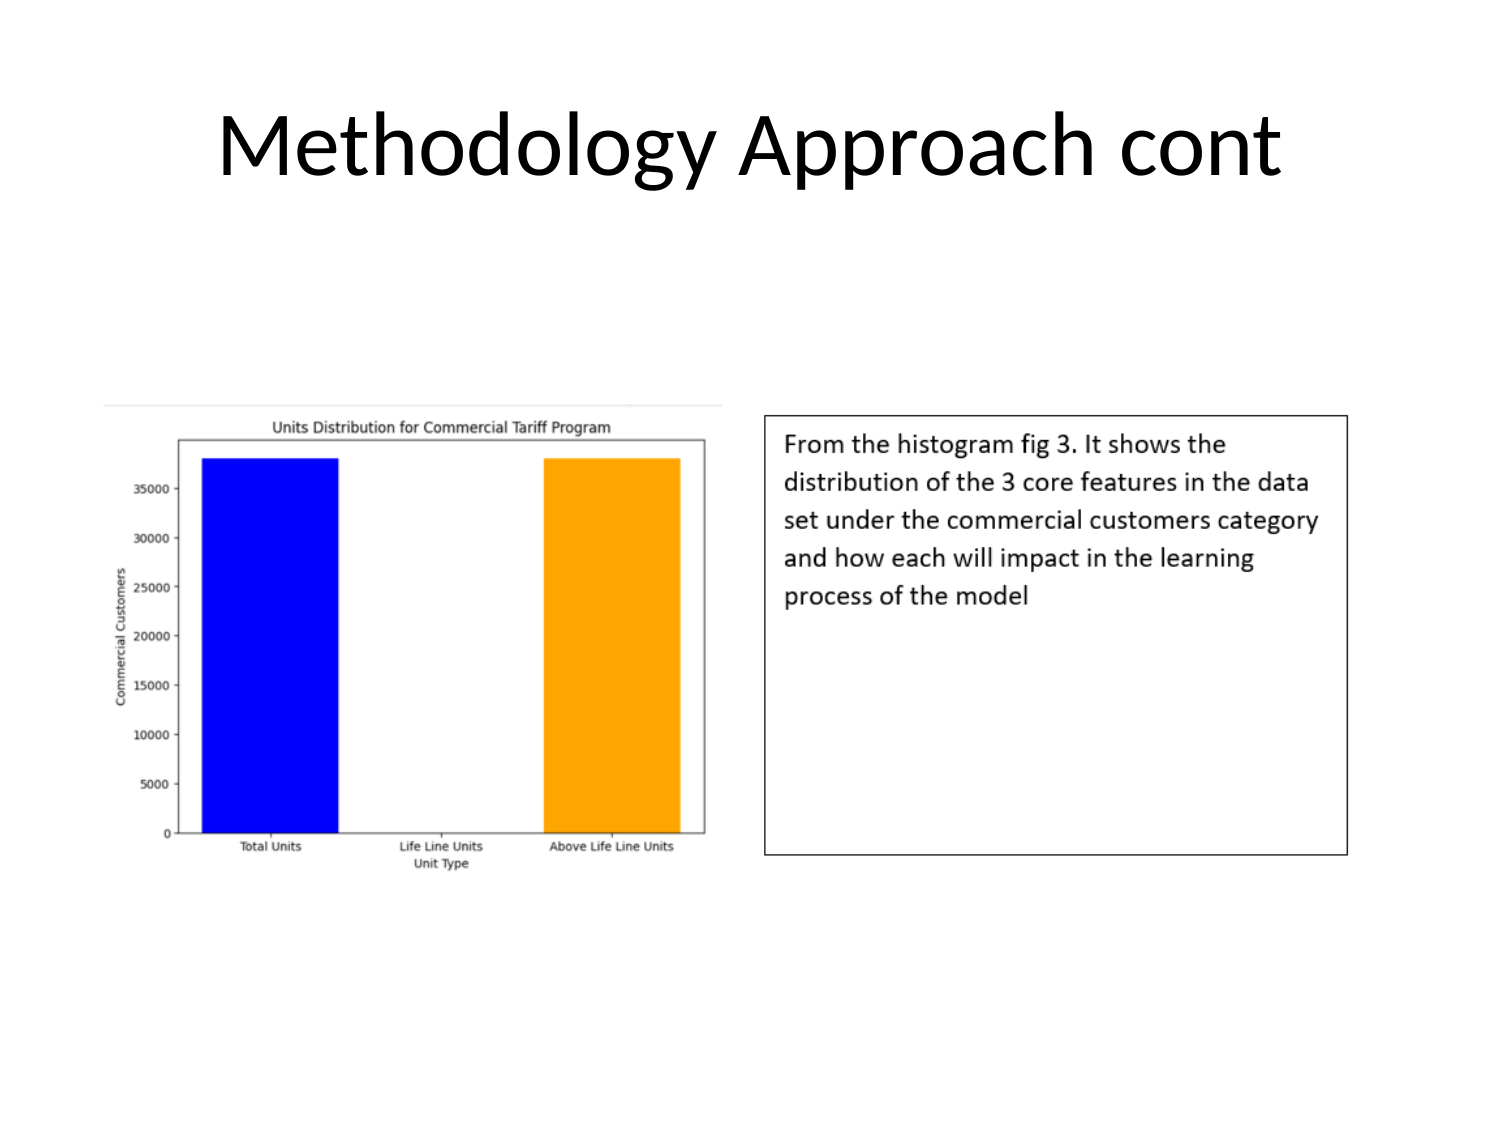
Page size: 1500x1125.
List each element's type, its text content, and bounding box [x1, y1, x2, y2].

title Methodology Approach cont [75, 45, 1425, 233]
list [74, 376, 1426, 891]
